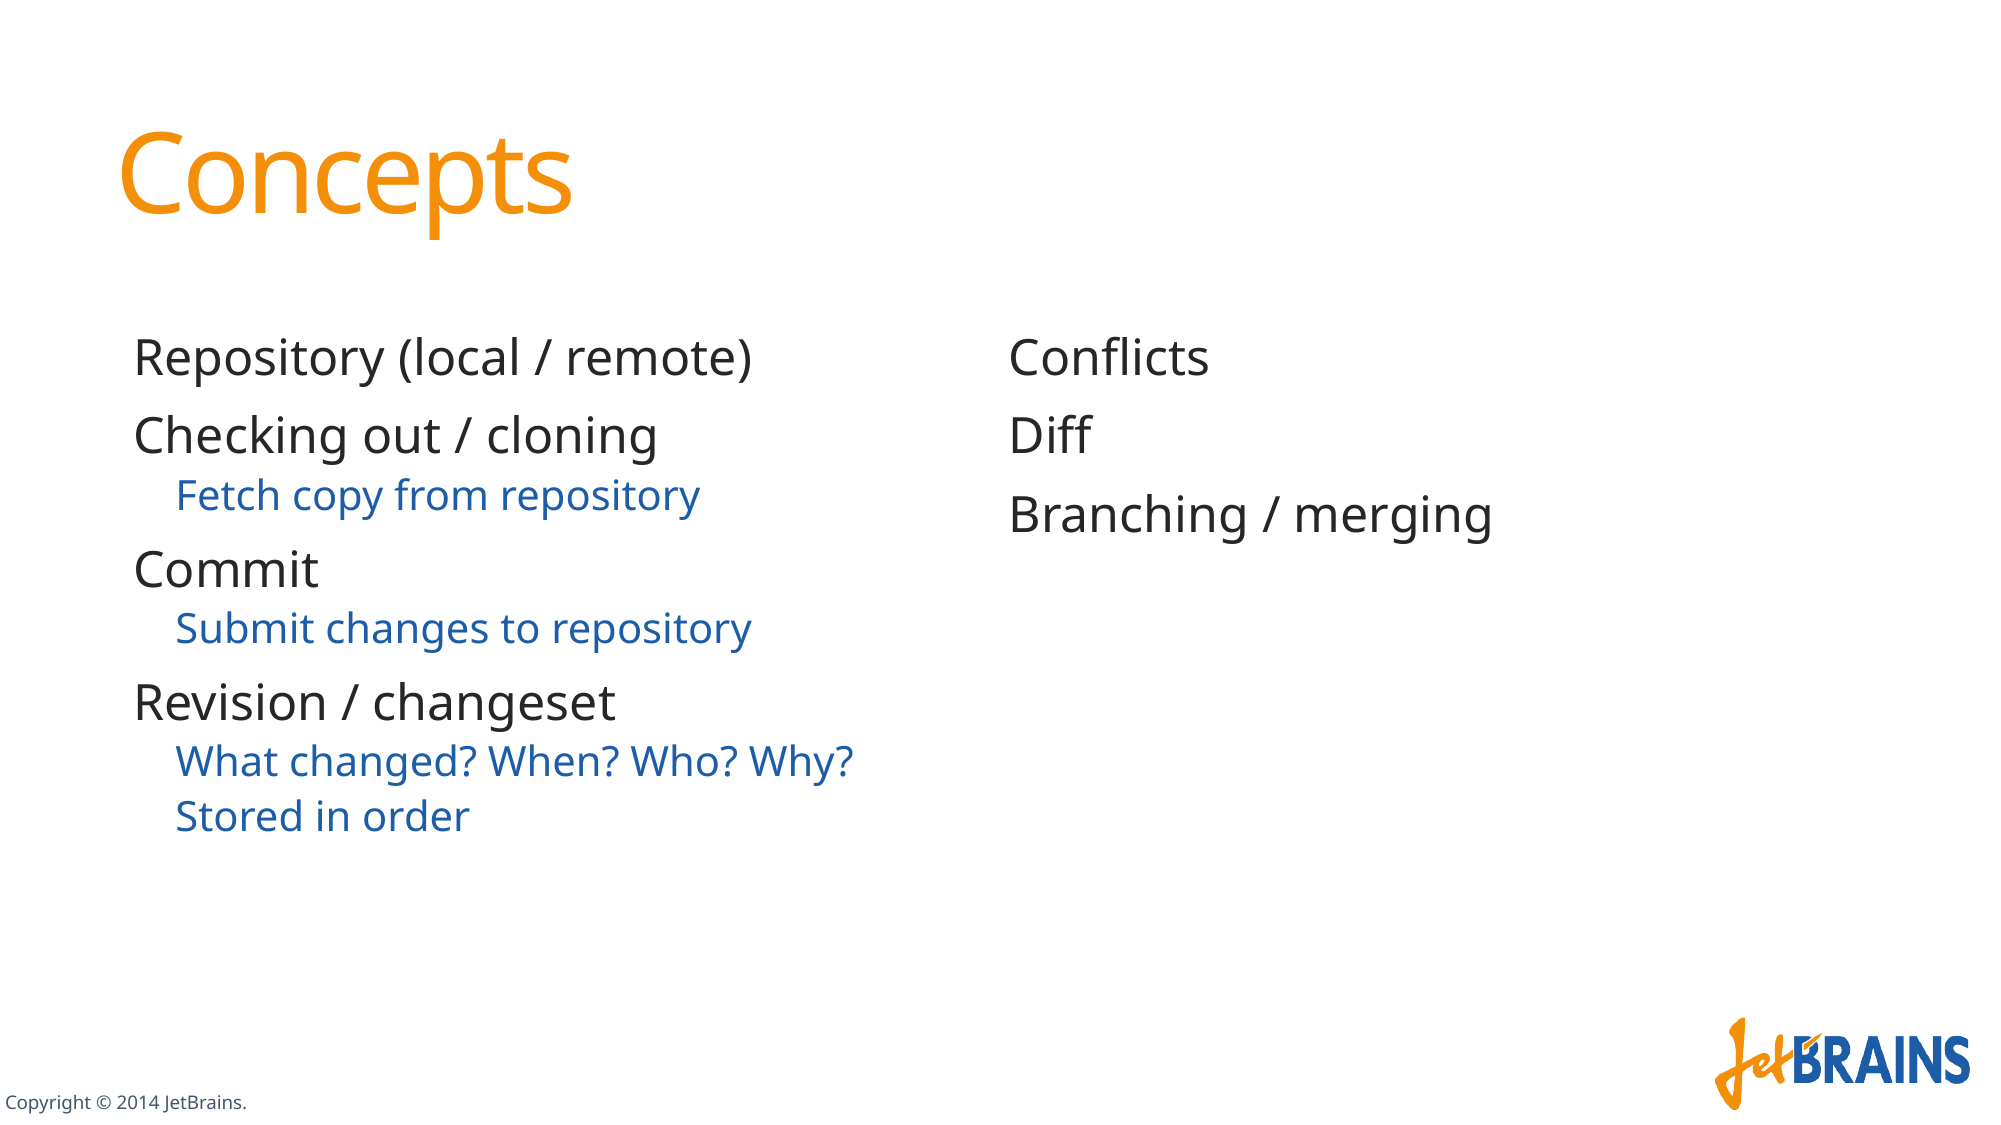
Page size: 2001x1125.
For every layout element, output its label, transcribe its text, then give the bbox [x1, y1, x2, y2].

title Concepts [107, 54, 1876, 304]
list Repository (local / remote) Checking out / cloning Fetch copy from repository Commit Submit changes to repository Revision / changeset What changed? When? Who? Why? Stored in order [110, 327, 877, 947]
picture [1715, 1014, 1972, 1113]
text_box Conflicts Diff Branching / merging [986, 327, 1751, 560]
